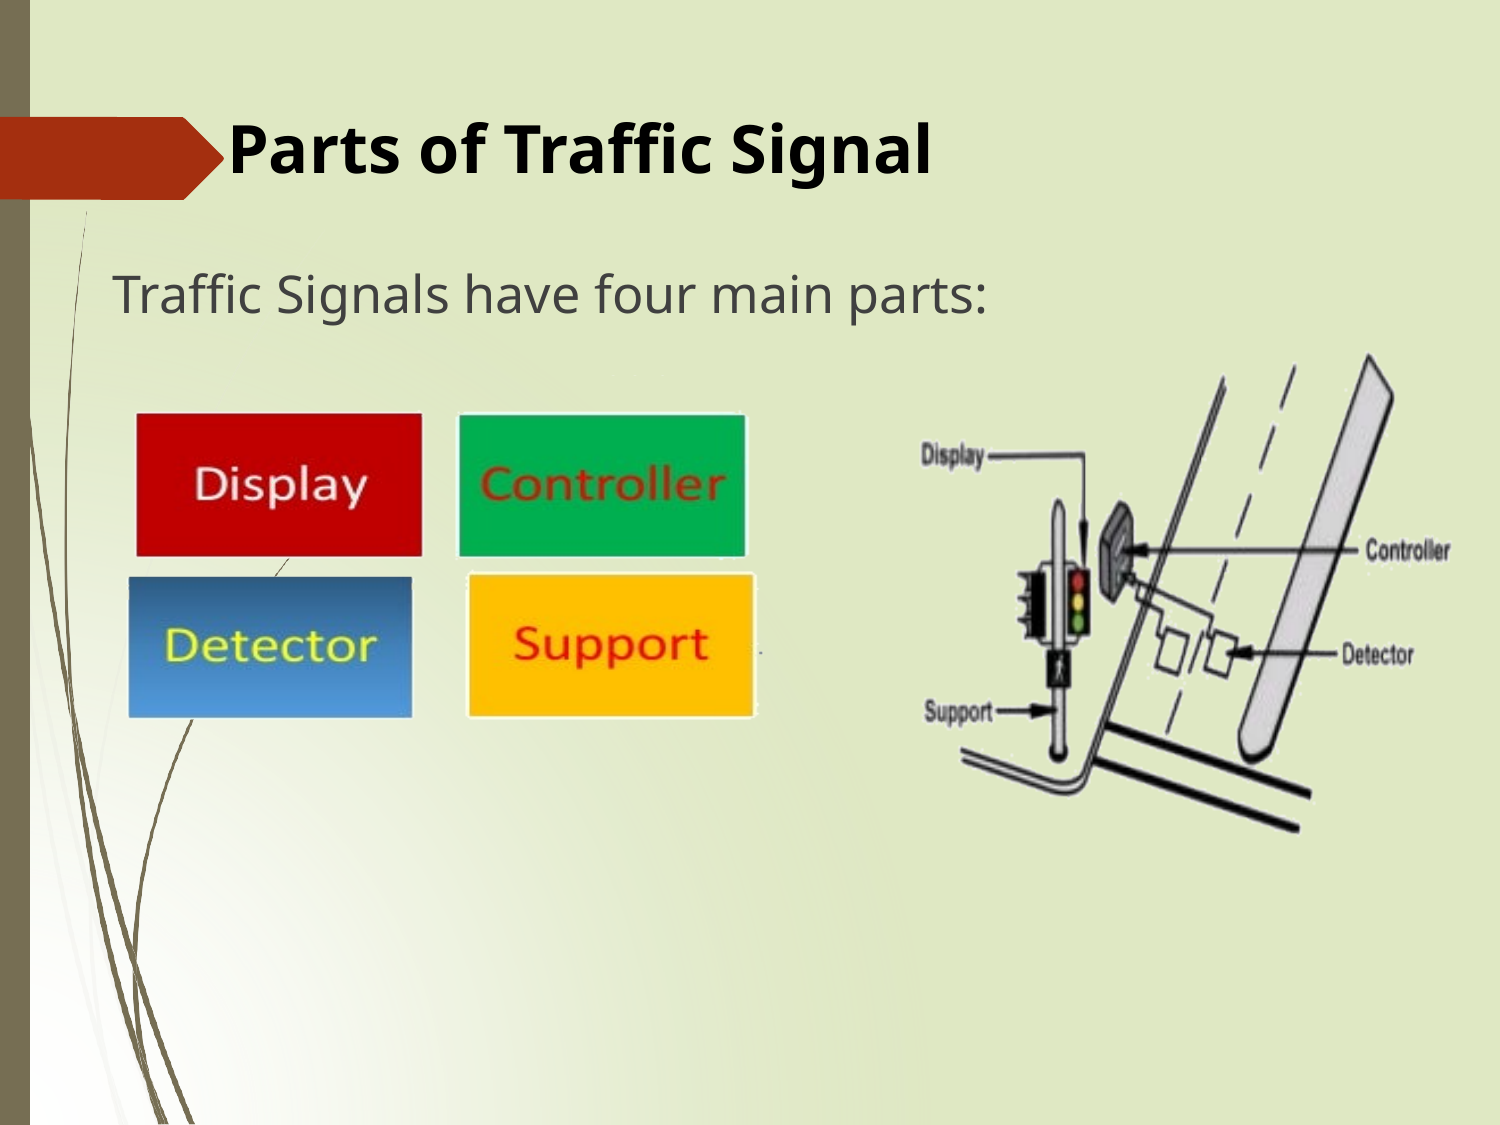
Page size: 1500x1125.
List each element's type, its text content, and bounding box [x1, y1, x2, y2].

title Parts of Traffic Signal [227, 106, 1273, 188]
list Traffic Signals have four main parts: [112, 261, 1388, 325]
picture [30, 0, 1500, 1125]
